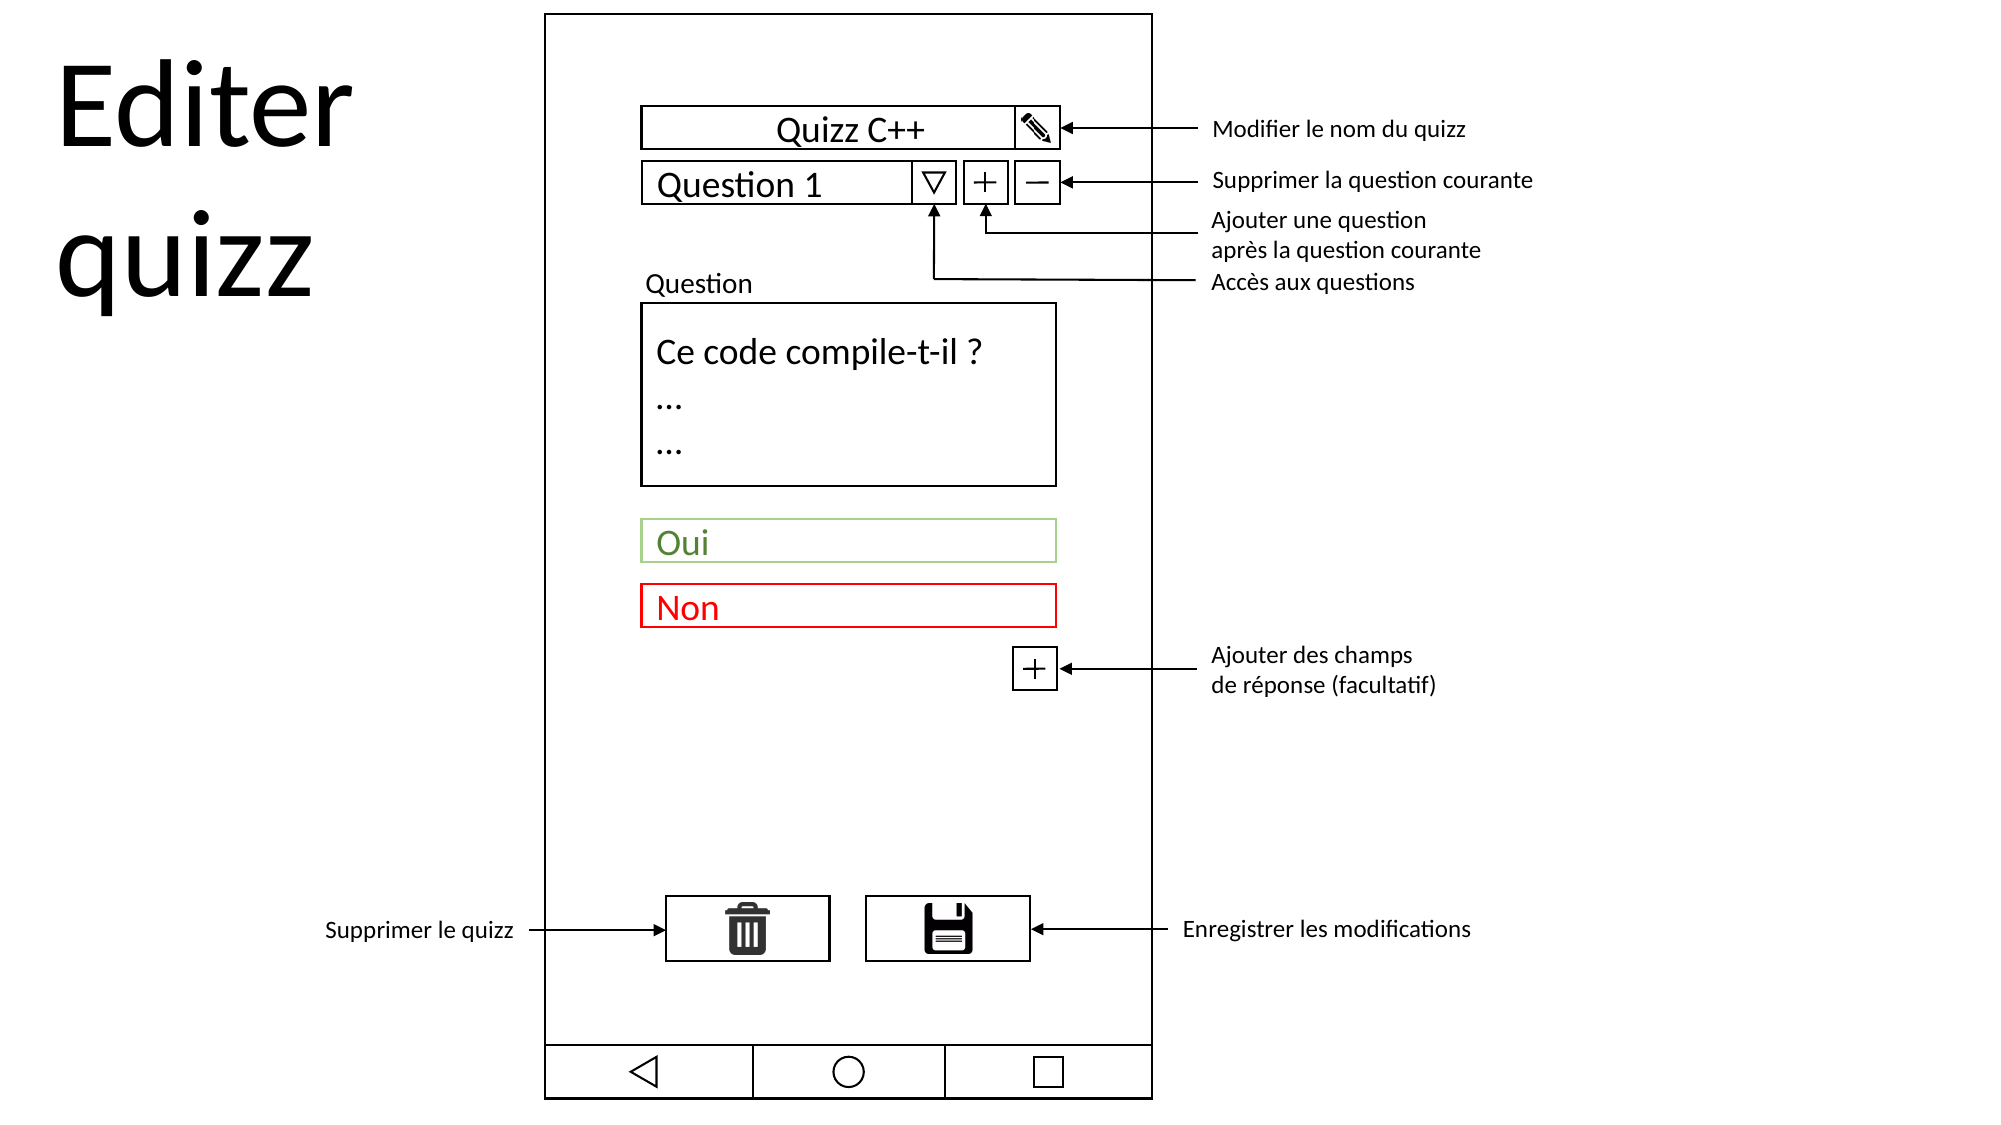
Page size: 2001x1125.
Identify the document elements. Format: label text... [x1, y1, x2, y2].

text_box [1012, 646, 1058, 691]
text_box Question 1 [641, 160, 957, 205]
text_box Ajouter des champs de réponse (facultatif) [1196, 630, 1457, 706]
text_box [944, 1044, 1153, 1100]
text_box [665, 895, 831, 962]
text_box [628, 1055, 658, 1089]
text_box Supprimer le quizz [176, 906, 530, 952]
text_box Non [640, 583, 1057, 628]
text_box Supprimer la question courante [1197, 156, 1558, 202]
text_box Oui [640, 518, 1057, 563]
text_box [963, 160, 1009, 205]
text_box Accès aux questions [1196, 257, 1657, 303]
text_box [1033, 1056, 1064, 1088]
text_box Question [630, 256, 818, 307]
text_box Enregistrer les modifications [1168, 905, 1521, 951]
text_box [1014, 105, 1061, 150]
text_box [544, 1044, 752, 1100]
picture [721, 902, 774, 955]
text_box Editer quizz [40, 13, 523, 329]
text_box [752, 1044, 944, 1100]
text_box Modifier le nom du quizz [1197, 105, 1658, 150]
text_box Ce code compile-t-il ? … … [640, 302, 1057, 487]
text_box [544, 13, 1153, 1044]
text_box [1014, 160, 1061, 205]
text_box [865, 895, 1031, 962]
picture [923, 903, 974, 954]
text_box Ajouter une question après la question courante [1196, 196, 1502, 257]
text_box [832, 1055, 865, 1089]
picture [1021, 113, 1051, 143]
text_box Quizz C++ [640, 105, 1014, 150]
